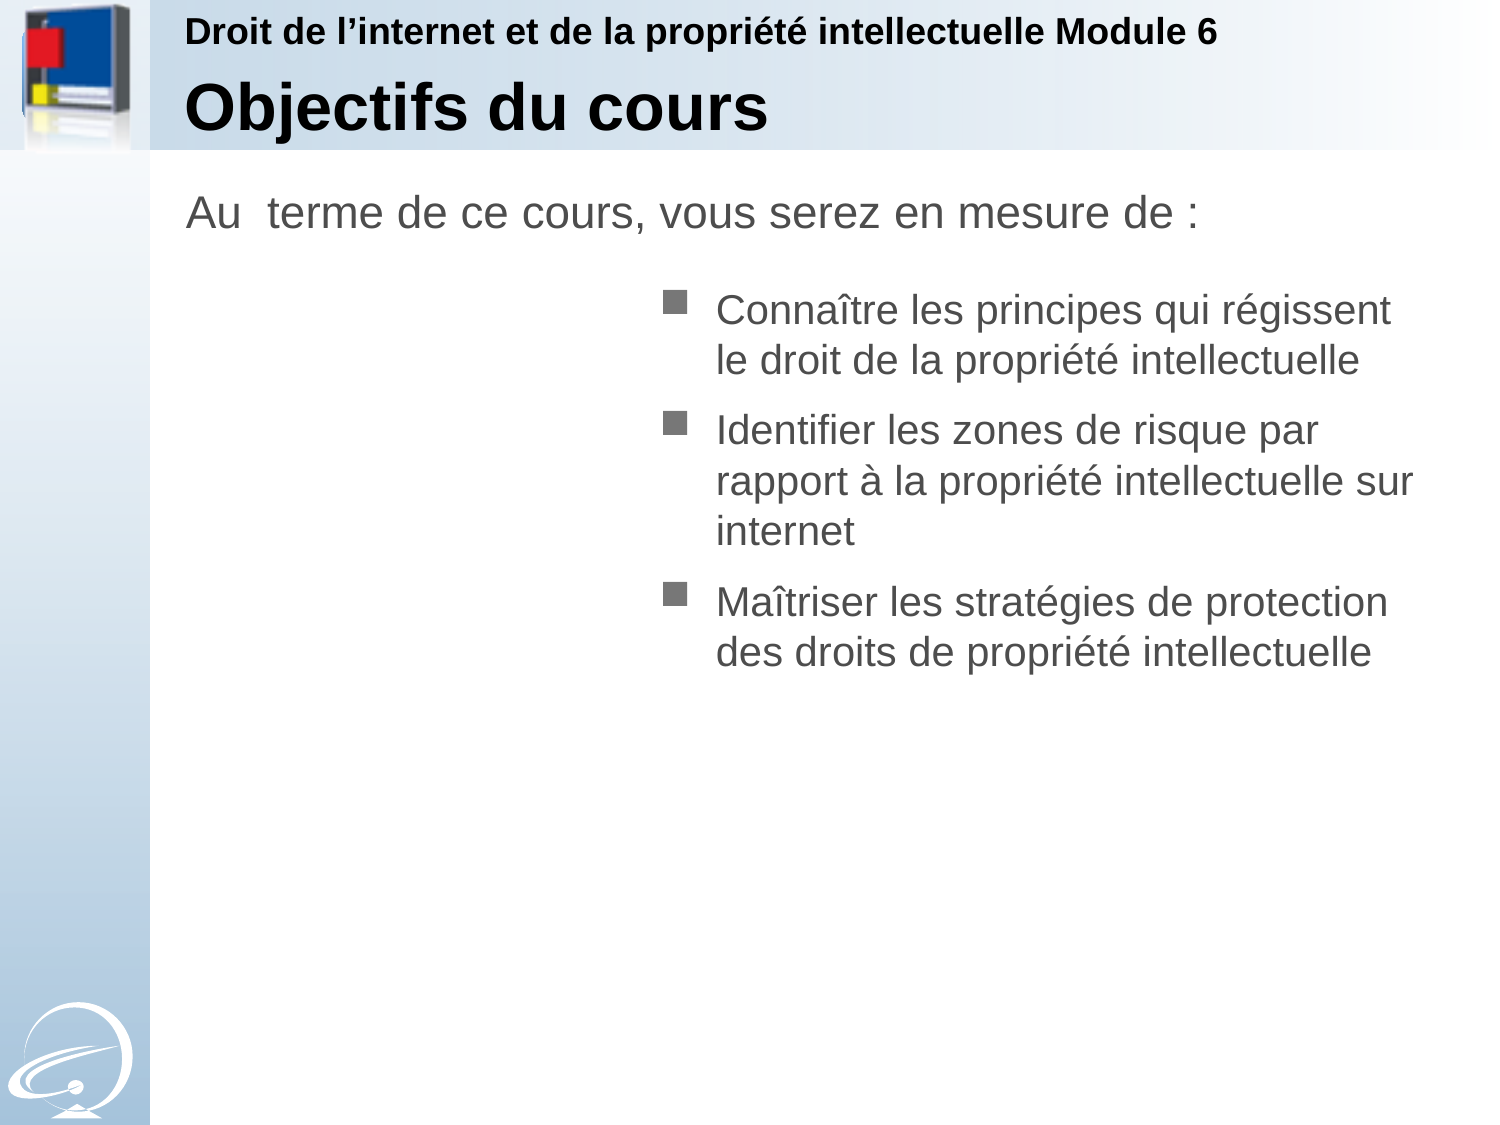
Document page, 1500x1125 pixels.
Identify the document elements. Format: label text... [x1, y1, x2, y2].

text_box Droit de l’internet et de la propriété intellectuelle Module 6 [159, 0, 1500, 60]
list Connaître les principes qui régissent le droit de la propriété intellectuelle Identifier les zones de risque par rapport à la propriété intellectuelle sur internet Maîtriser les stratégies de protection des droits de propriété intellectuelle [644, 274, 1438, 1038]
text_box Au terme de ce cours, vous serez en mesure de : [171, 174, 1422, 245]
title Objectifs du cours [169, 66, 1438, 141]
picture [19, 0, 134, 163]
